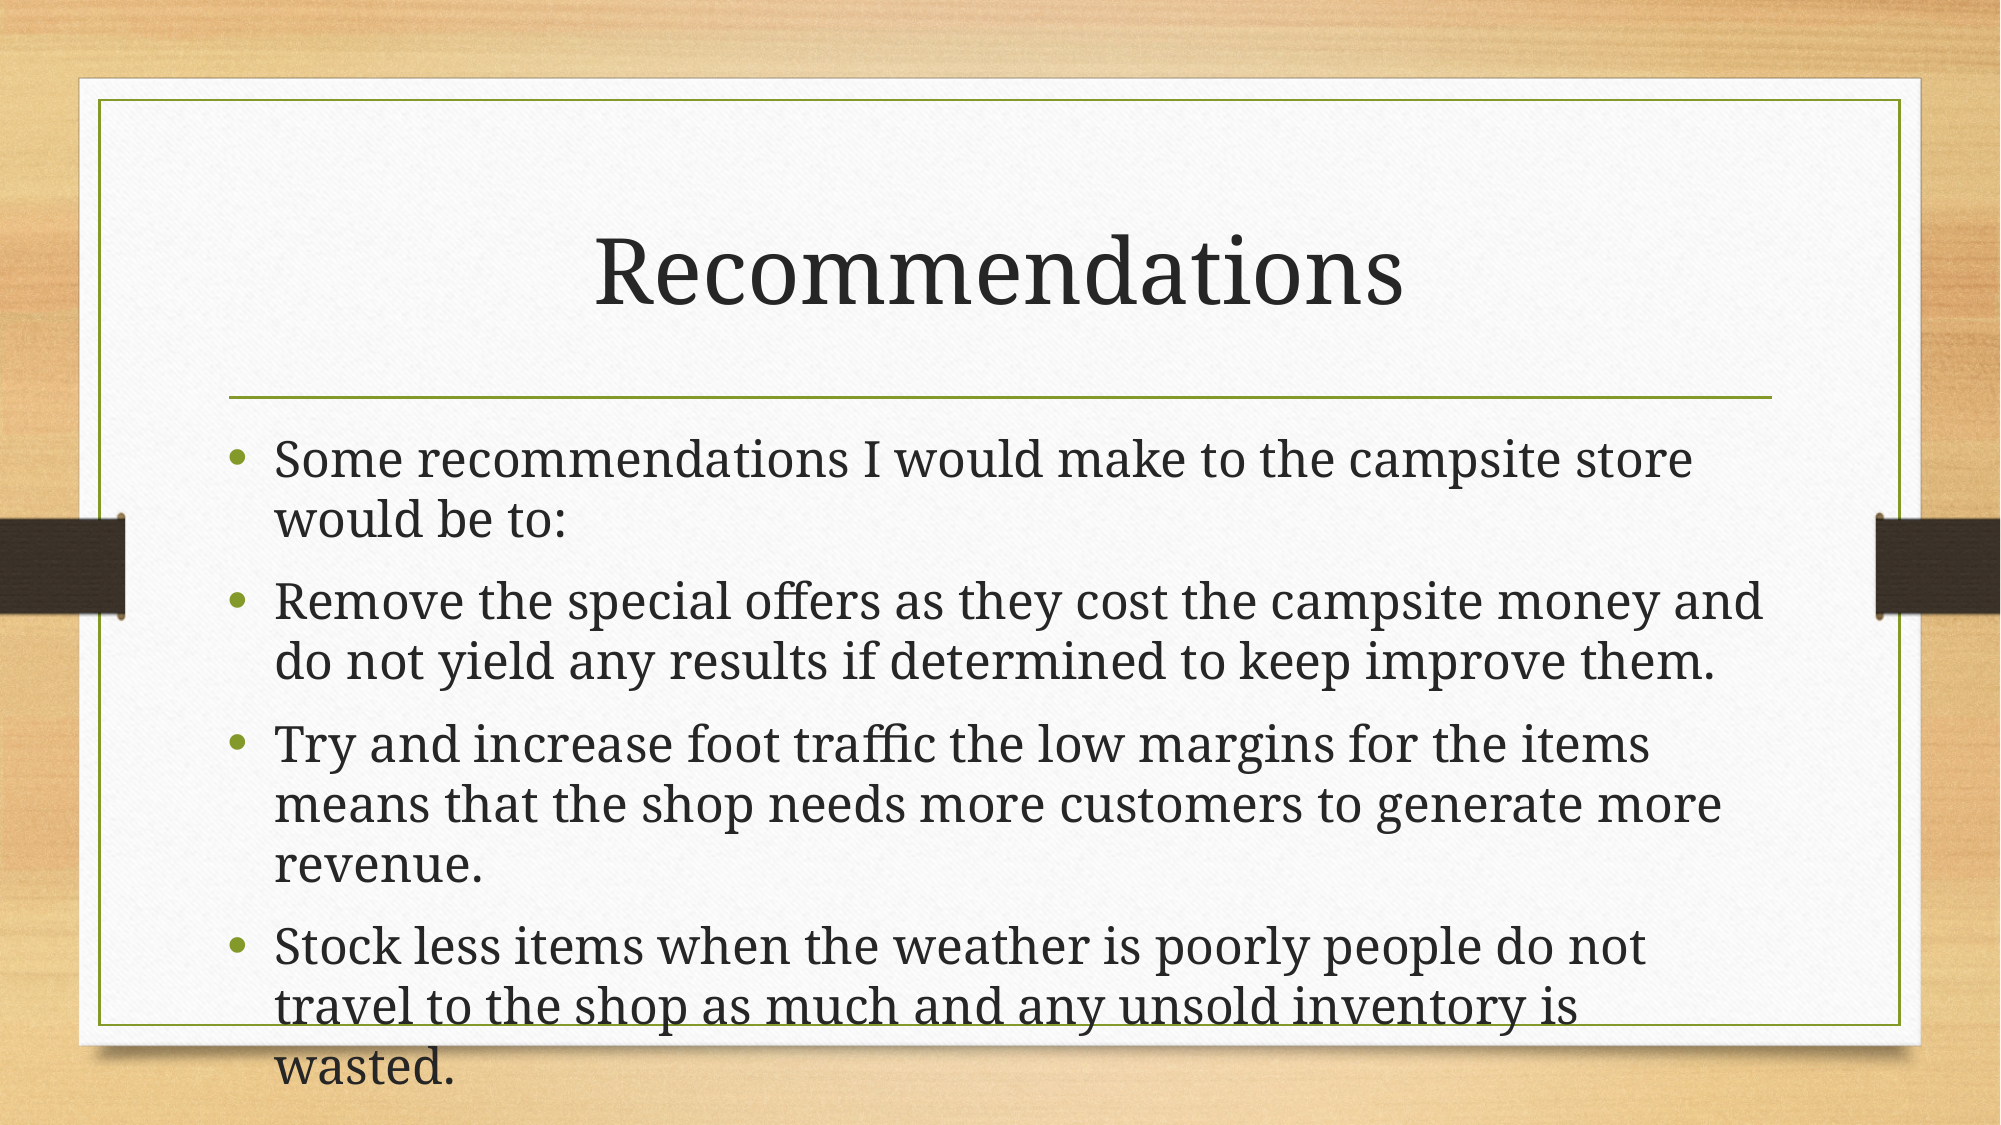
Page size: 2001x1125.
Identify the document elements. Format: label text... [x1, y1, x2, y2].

list Some recommendations I would make to the campsite store would be to: Remove the special offers as they cost the campsite money and do not yield any results if determined to keep improve them. Try and increase foot traffic the low margins for the items means that the shop needs more customers to generate more revenue. Stock less items when the weather is poorly people do not travel to the shop as much and any unsold inventory is wasted. [212, 419, 1788, 964]
title Recommendations [212, 161, 1788, 375]
picture [0, 0, 2001, 1125]
